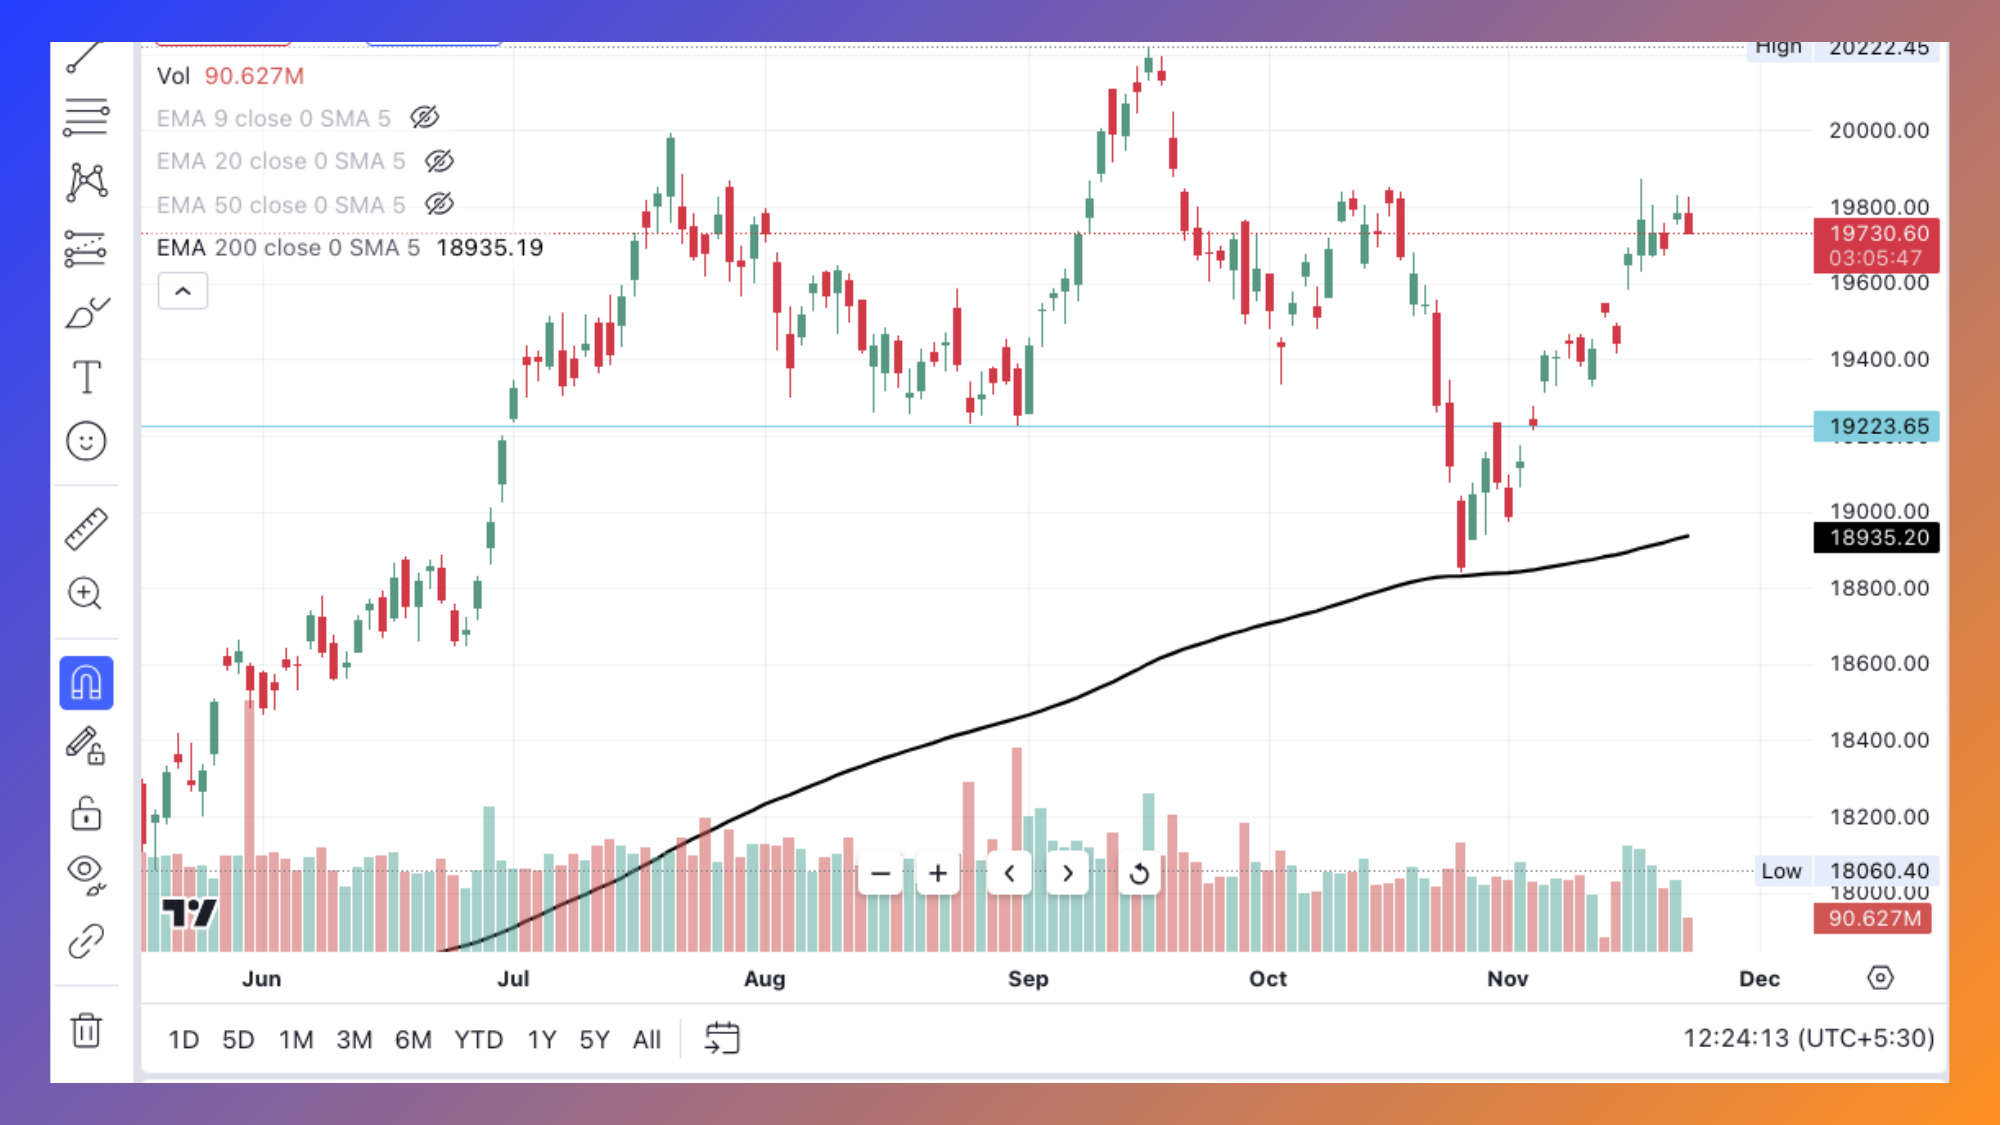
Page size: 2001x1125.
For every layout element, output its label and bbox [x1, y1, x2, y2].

text_box [0, 0, 2000, 1125]
list [50, 42, 1950, 1083]
